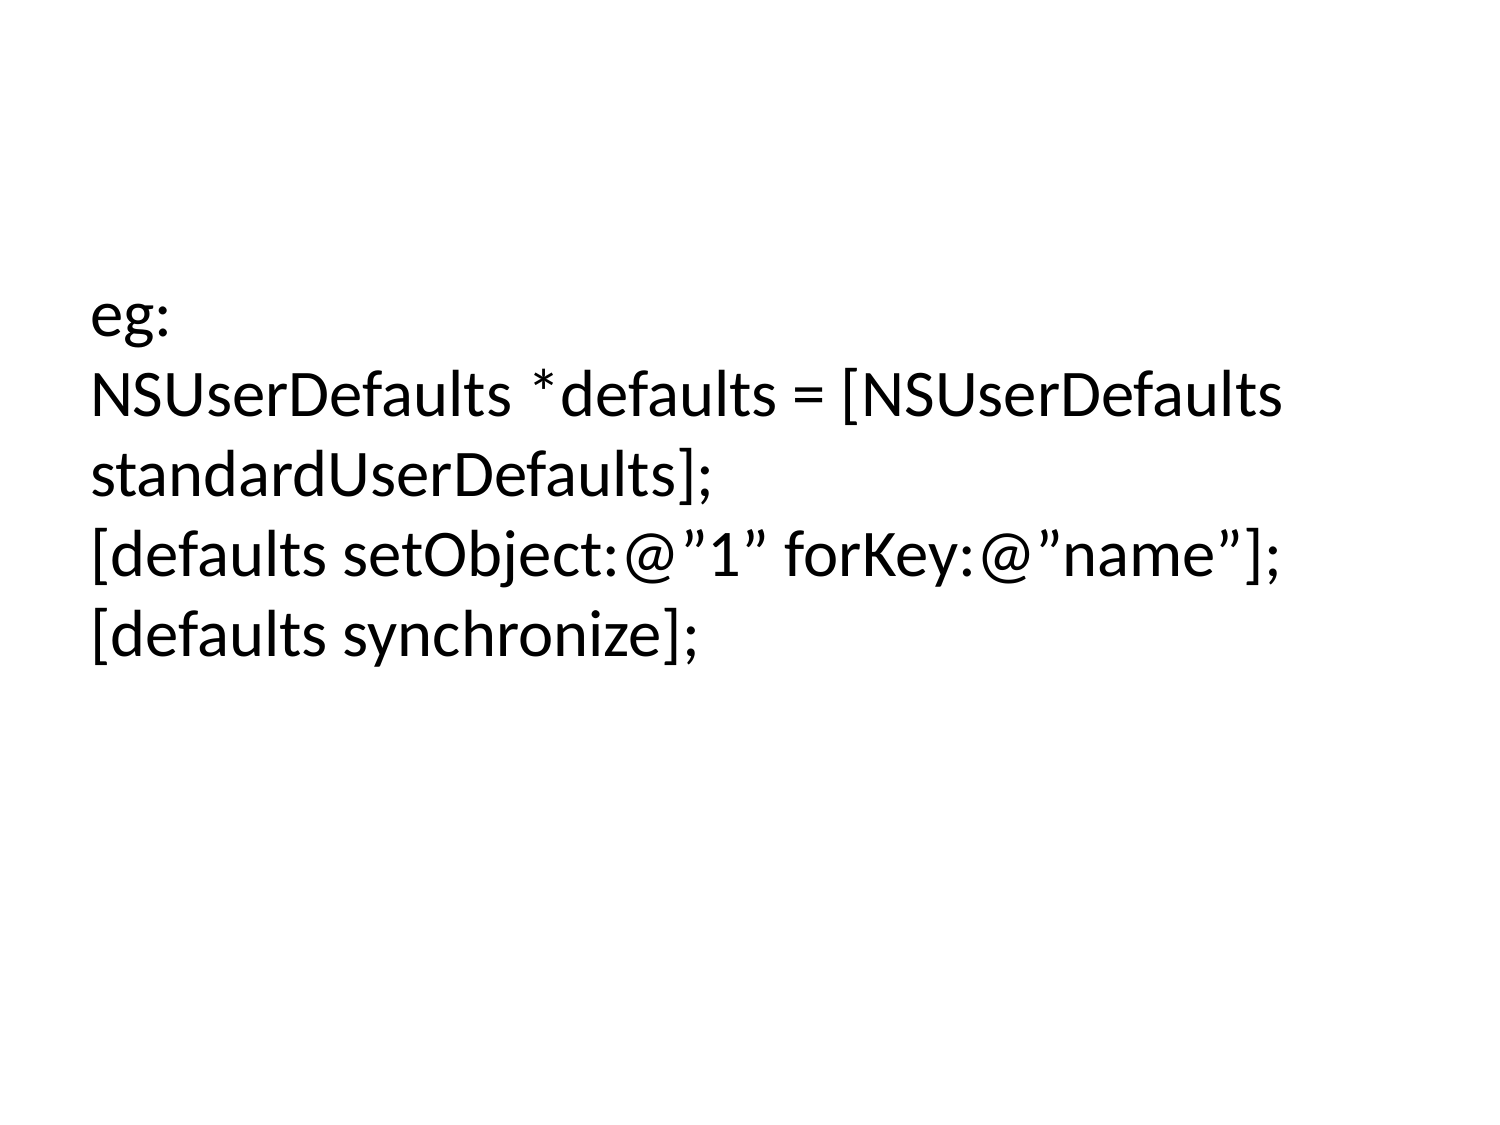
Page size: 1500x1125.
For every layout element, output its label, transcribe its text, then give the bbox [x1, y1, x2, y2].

list eg: NSUserDefaults *defaults = [NSUserDefaults standardUserDefaults]; [defaults setObject:@”1” forKey:@”name”]; [defaults synchronize]; [75, 262, 1425, 1005]
